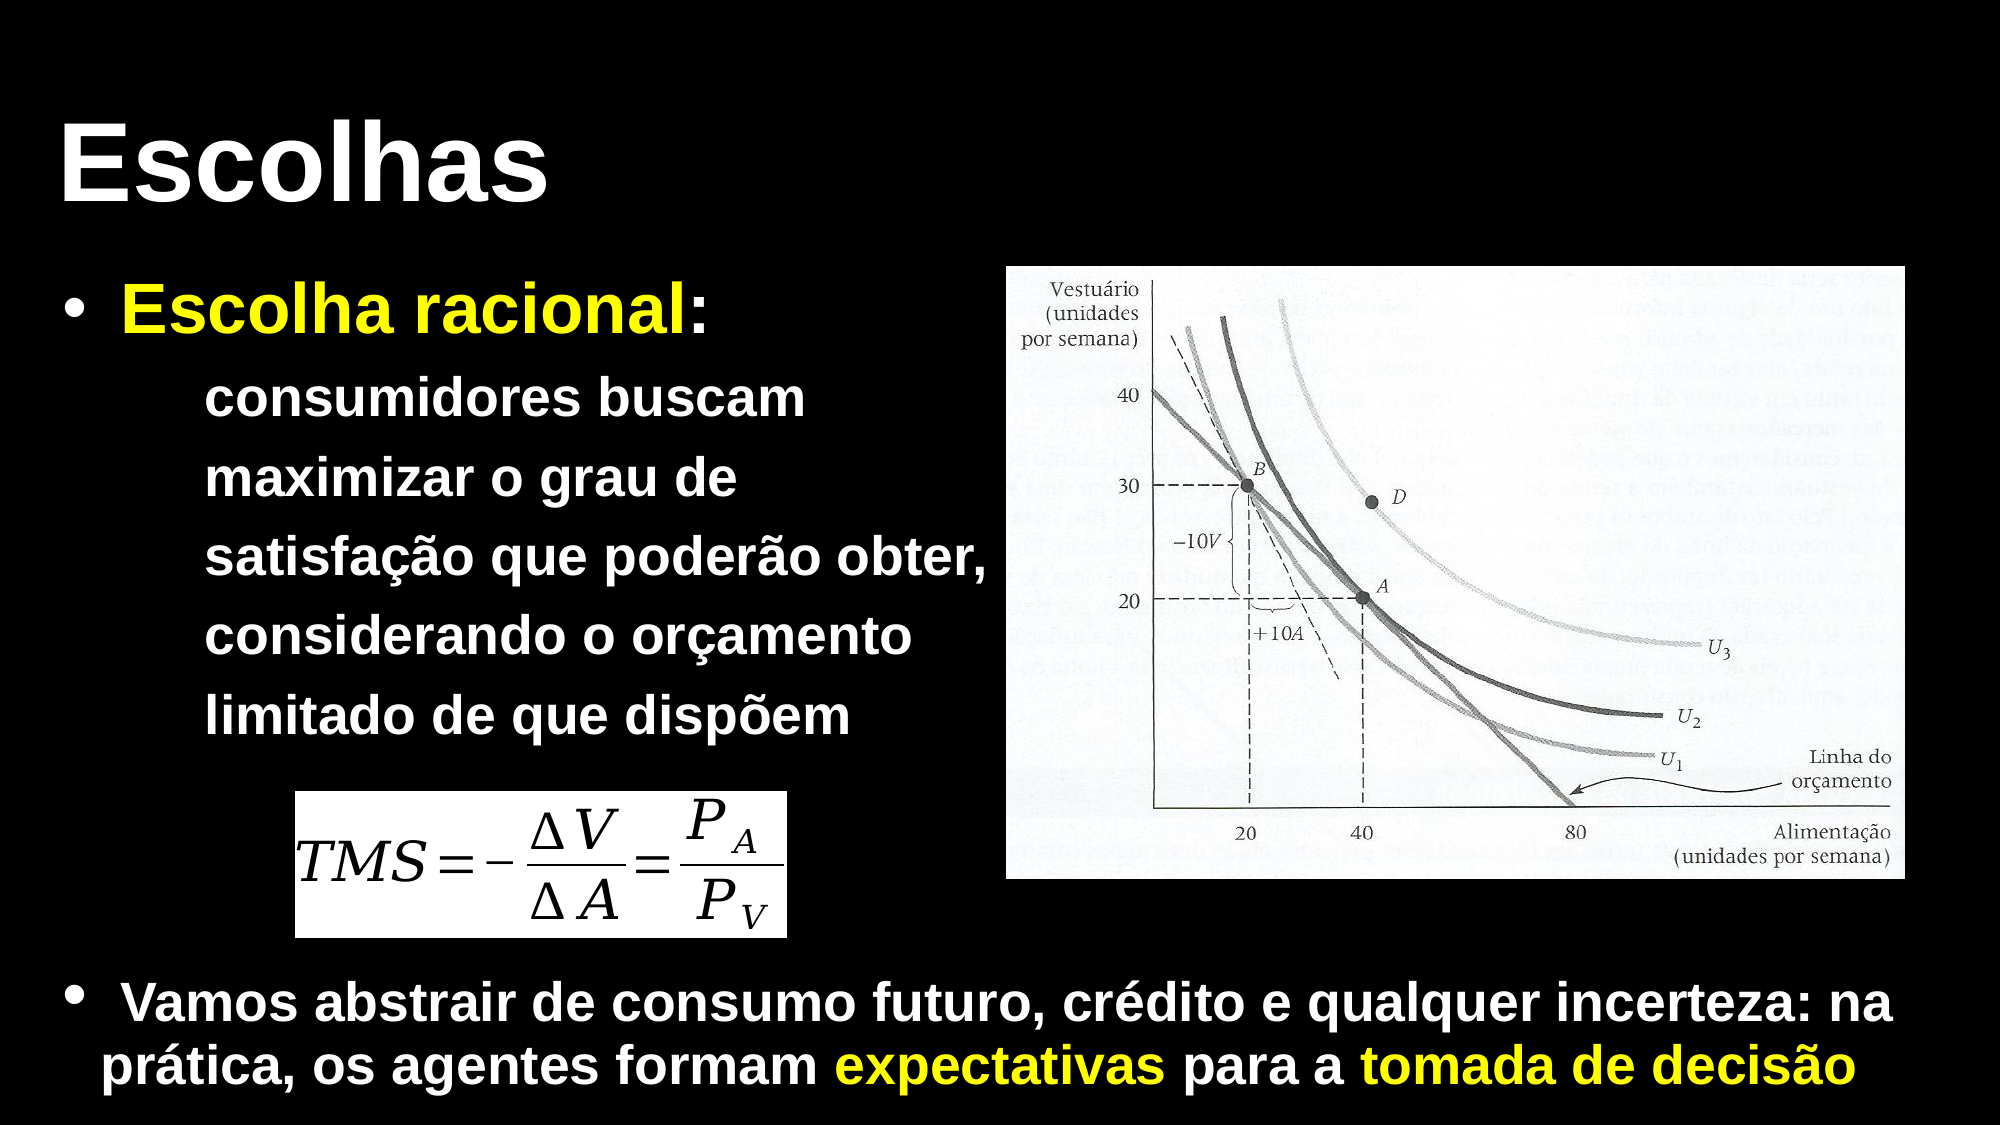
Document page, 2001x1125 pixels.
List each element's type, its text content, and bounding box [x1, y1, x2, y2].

title Escolhas [46, 56, 1785, 274]
picture [1006, 266, 1905, 879]
list Escolha racional: consumidores buscam maximizar o grau de satisfação que poderão obter, considerando o orçamento limitado de que dispõem Vamos abstrair de consumo futuro, crédito e qualquer incerteza: na prática, os agentes formam expectativas para a tomada de decisão [51, 266, 1926, 1113]
